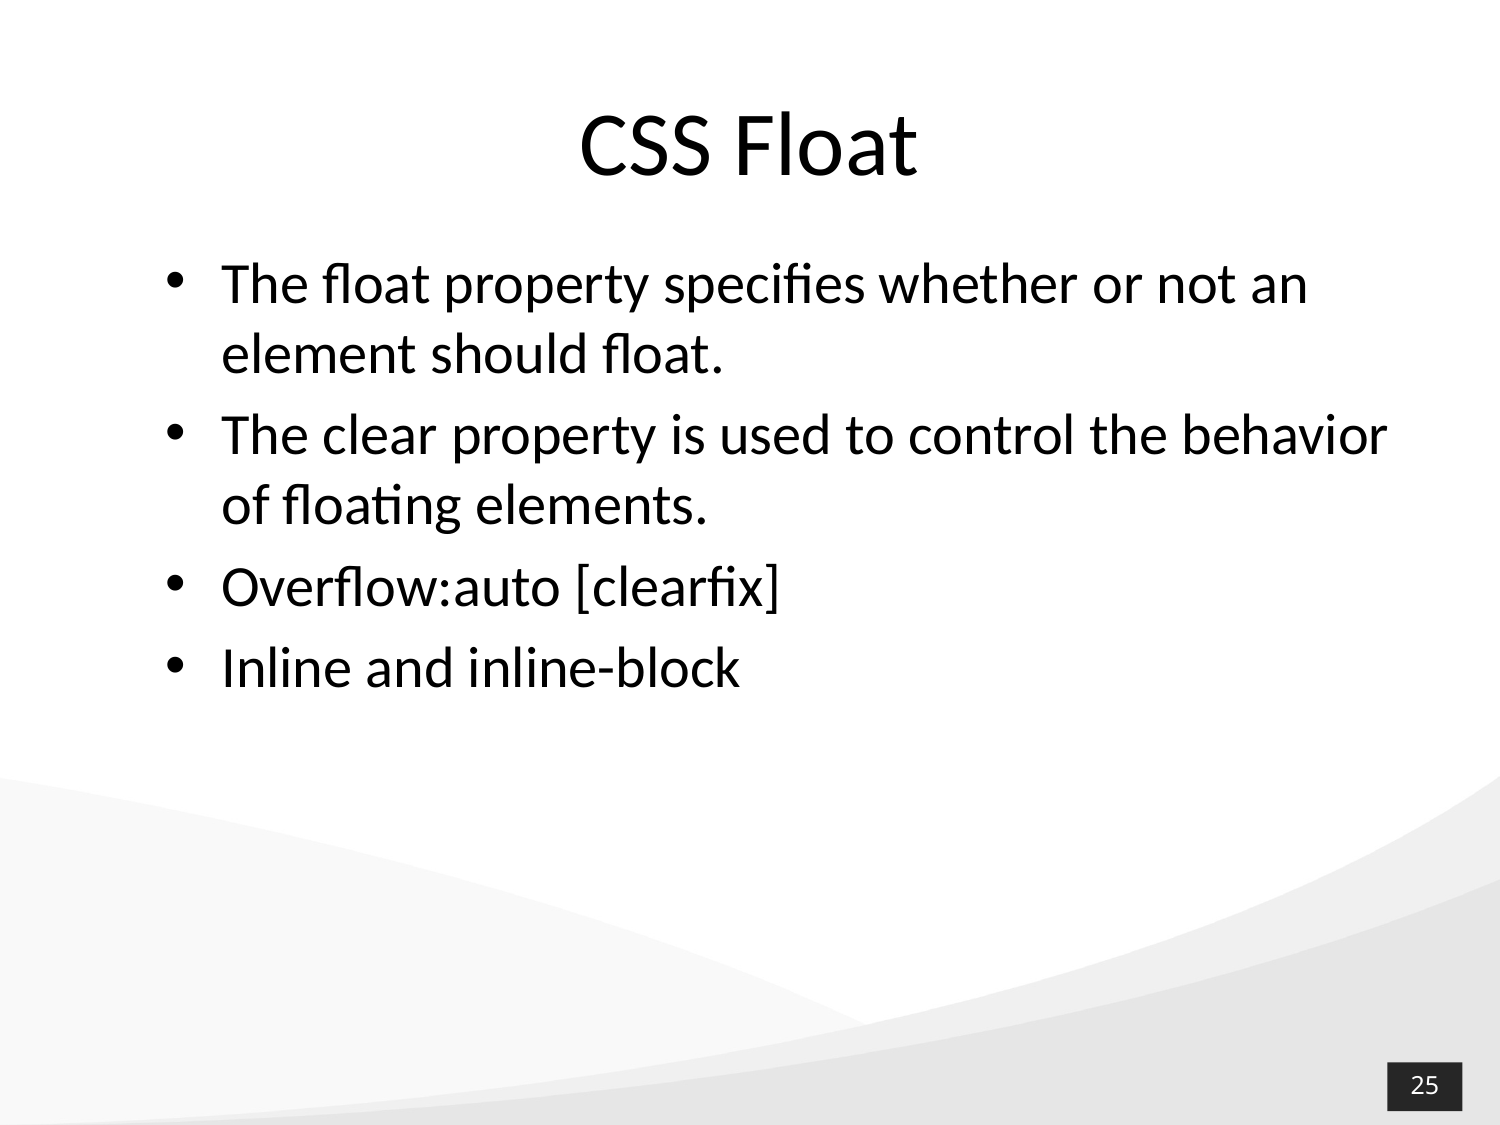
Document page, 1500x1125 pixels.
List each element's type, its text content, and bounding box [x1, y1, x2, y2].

picture [0, 0, 1500, 1125]
list The float property specifies whether or not an element should float. The clear property is used to control the behavior of floating elements. Overflow:auto [clearfix] Inline and inline-block [149, 237, 1426, 988]
title CSS Float [74, 44, 1426, 233]
